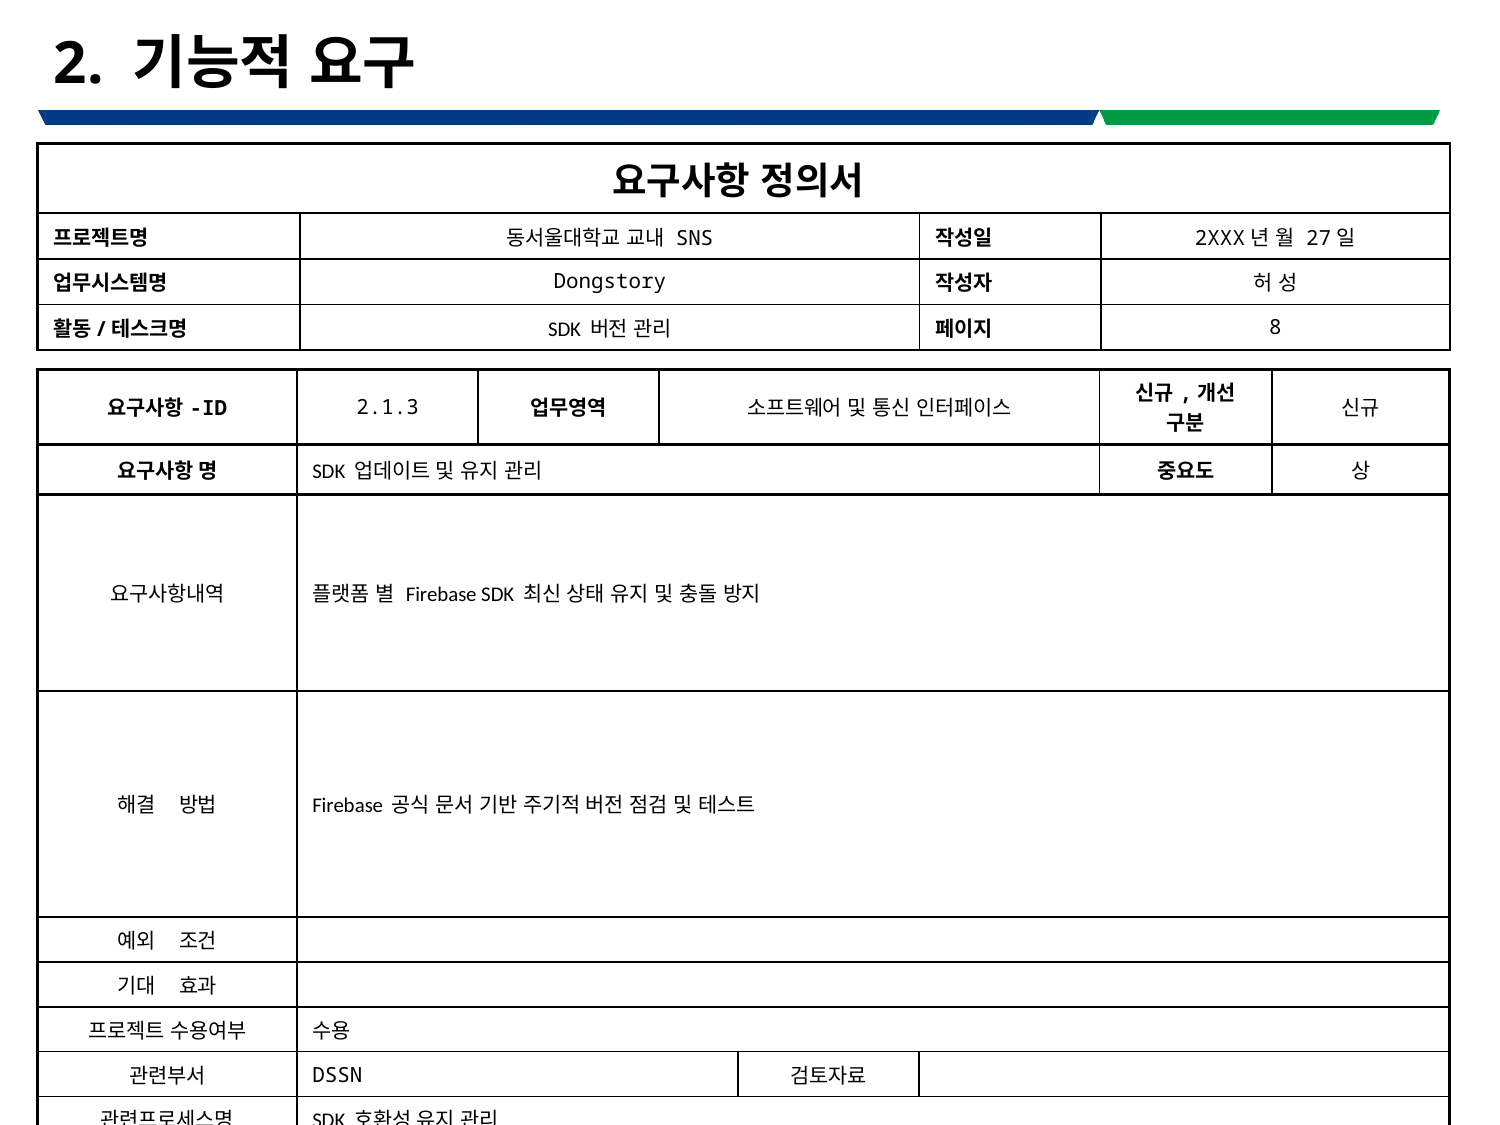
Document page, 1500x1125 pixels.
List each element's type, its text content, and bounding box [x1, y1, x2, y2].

table_cell 활동/테스크명 [39, 305, 299, 349]
table_cell 수용 [298, 1008, 1448, 1051]
table_cell SDK 호환성 유지 관리 [298, 1097, 1448, 1125]
table_cell [298, 963, 1448, 1006]
table_cell 예외 조건 [39, 918, 296, 961]
table_cell 요구사항내역 [39, 496, 296, 690]
table_header 신규,개선 구분 [1100, 371, 1271, 443]
title 2. 기능적 요구 [38, 31, 843, 97]
table_cell 페이지 [920, 305, 1100, 349]
table_cell Dongstory [301, 260, 919, 304]
table_cell Firebase 공식 문서 기반 주기적 버전 점검 및 테스트 [298, 692, 1448, 916]
table_header 요구사항-ID [39, 371, 296, 443]
table_cell 기대 효과 [39, 963, 296, 1006]
table_header 소프트웨어 및 통신 인터페이스 [660, 371, 1099, 443]
table_cell 동서울대학교 교내 SNS [301, 214, 919, 258]
table_cell 업무시스템명 [39, 260, 299, 304]
table_cell 프로젝트명 [39, 214, 299, 258]
table_cell 중요도 [1100, 446, 1271, 493]
table_cell 해결 방법 [39, 692, 296, 916]
table_cell 허 성 [1102, 260, 1449, 304]
table_cell SDK 버전 관리 [301, 305, 919, 349]
table_cell 작성자 [920, 260, 1100, 304]
table_cell 작성일 [920, 214, 1100, 258]
table_cell DSSN [298, 1052, 737, 1096]
table_cell 검토자료 [739, 1052, 918, 1096]
table_cell [298, 918, 1448, 961]
table_cell 2XXX년 월 27일 [1102, 214, 1449, 258]
table_cell 관련부서 [39, 1052, 296, 1096]
table_cell 관련프로세스명 [39, 1097, 296, 1125]
table_header 신규 [1273, 371, 1448, 443]
picture [38, 110, 1440, 125]
table_cell 플랫폼 별 Firebase SDK 최신 상태 유지 및 충돌 방지 [298, 496, 1448, 690]
table_cell 8 [1102, 305, 1449, 349]
table_cell 상 [1273, 446, 1448, 493]
table_header 업무영역 [479, 371, 658, 443]
table_cell SDK 업데이트 및 유지 관리 [298, 446, 1099, 493]
table_header 요구사항 정의서 [39, 145, 1449, 212]
table_cell [920, 1052, 1448, 1096]
table_cell 프로젝트 수용여부 [39, 1008, 296, 1051]
table_header 2.1.3 [298, 371, 477, 443]
table_cell 요구사항 명 [39, 446, 296, 493]
